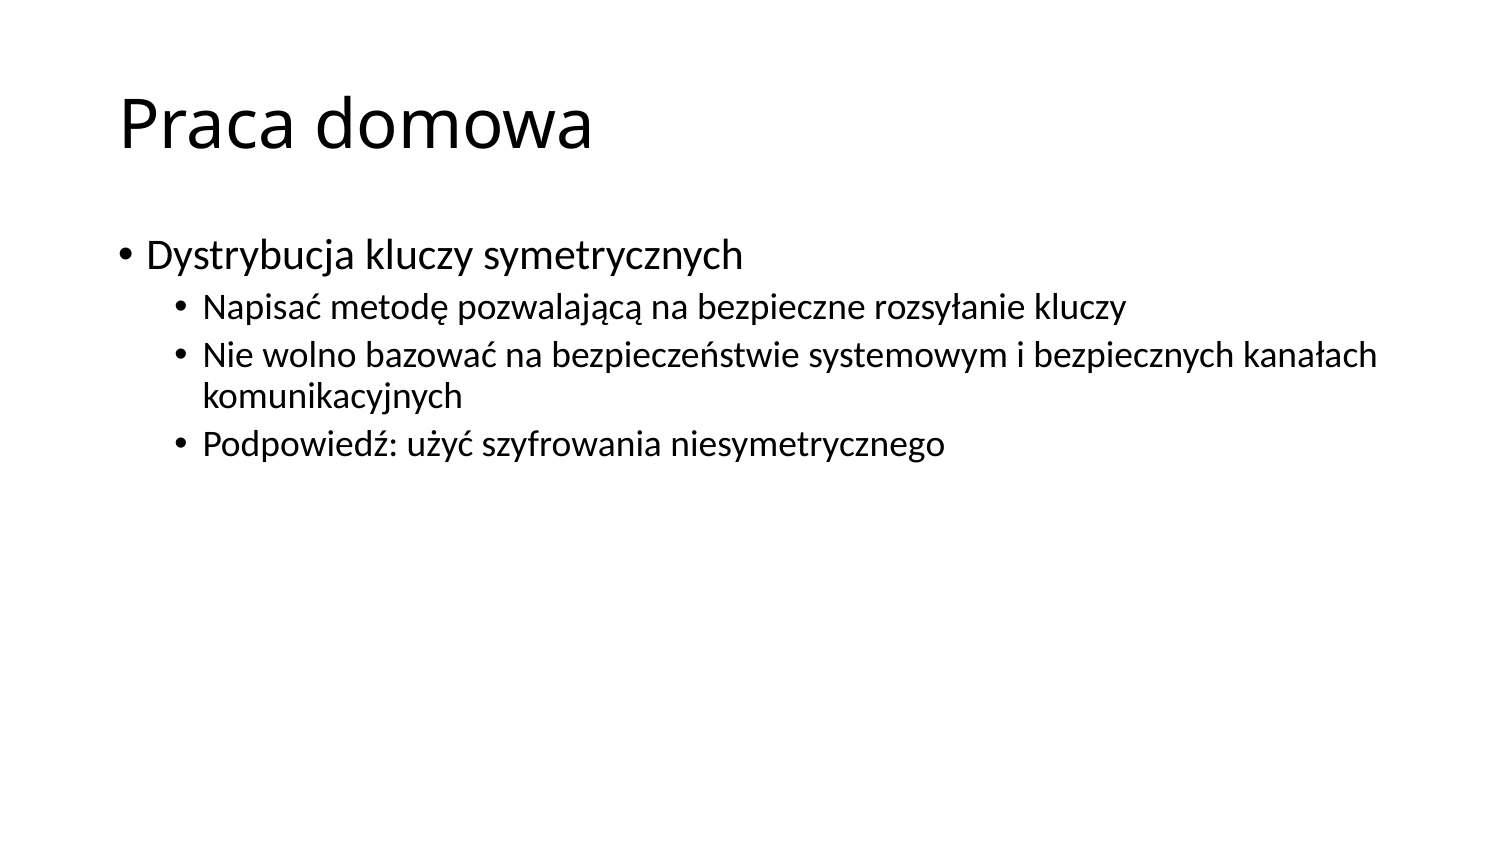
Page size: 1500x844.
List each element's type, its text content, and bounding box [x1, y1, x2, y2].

title Praca domowa [103, 44, 1397, 208]
list Dystrybucja kluczy symetrycznych Napisać metodę pozwalającą na bezpieczne rozsyłanie kluczy Nie wolno bazować na bezpieczeństwie systemowym i bezpiecznych kanałach komunikacyjnych Podpowiedź: użyć szyfrowania niesymetrycznego [103, 224, 1397, 760]
